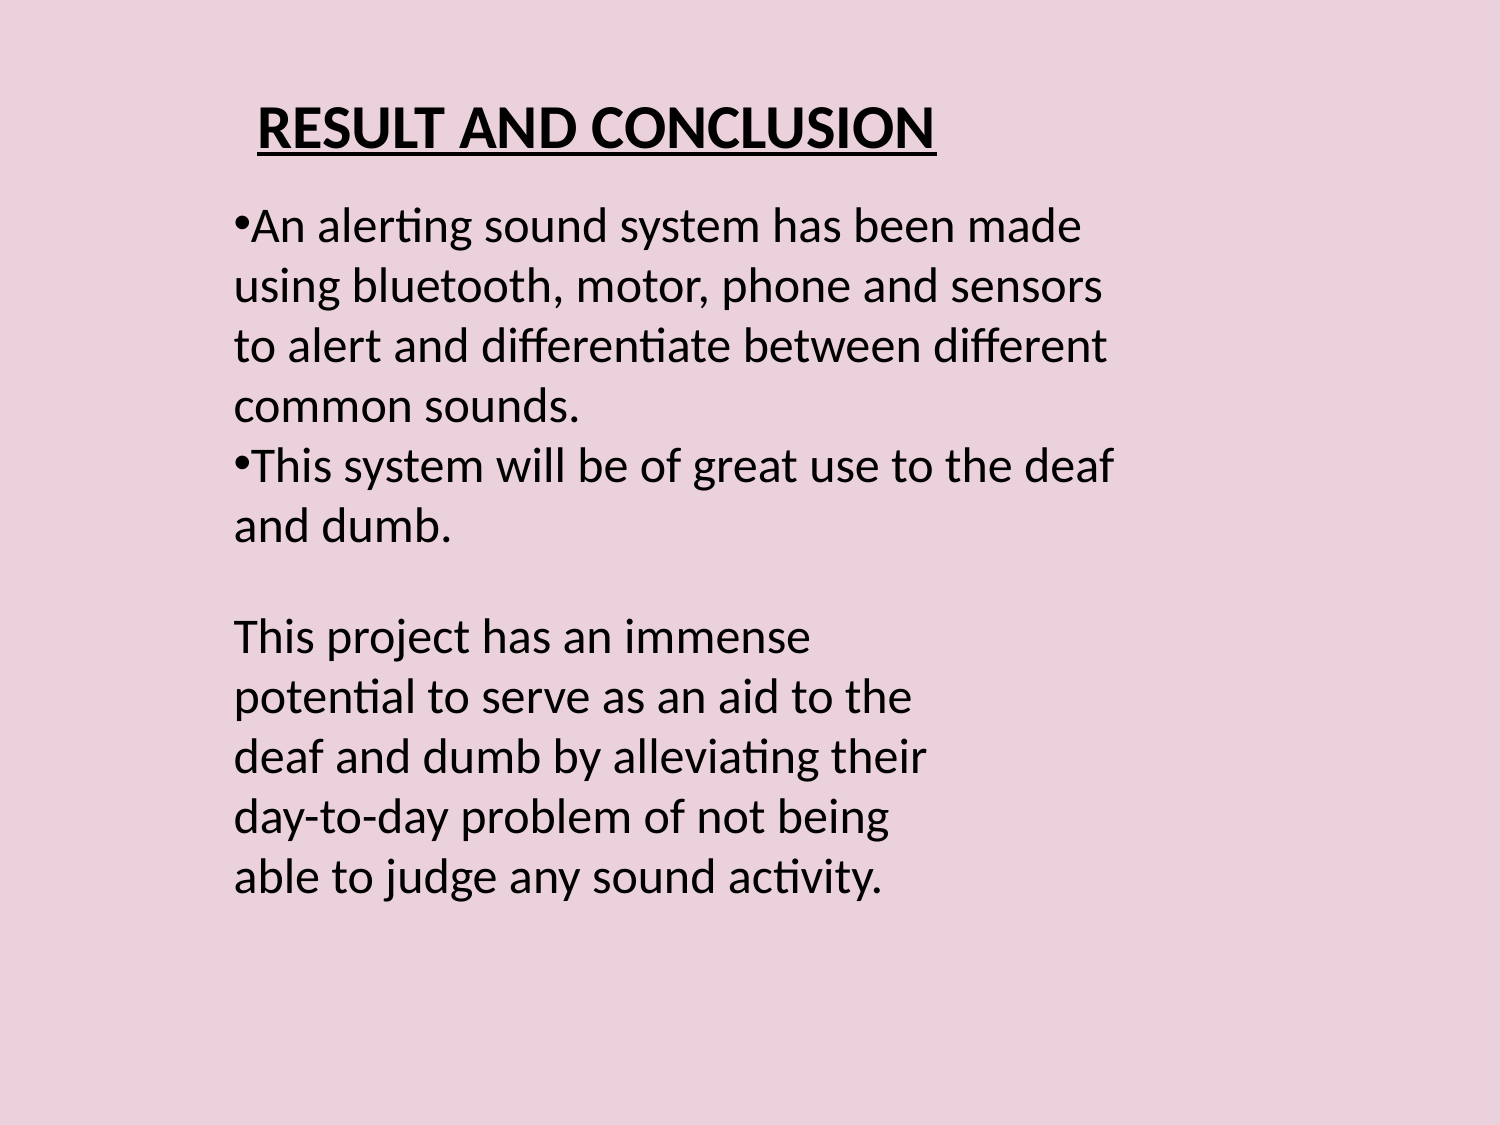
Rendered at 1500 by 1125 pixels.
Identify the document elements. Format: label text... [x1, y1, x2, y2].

text_box RESULT AND CONCLUSION [242, 78, 1352, 139]
text_box This project has an immense potential to serve as an aid to the deaf and dumb by alleviating their day-to-day problem of not being able to judge any sound activity. [218, 595, 969, 853]
text_box An alerting sound system has been made using bluetooth, motor, phone and sensors to alert and differentiate between different common sounds. This system will be of great use to the deaf and dumb. [218, 184, 1164, 382]
